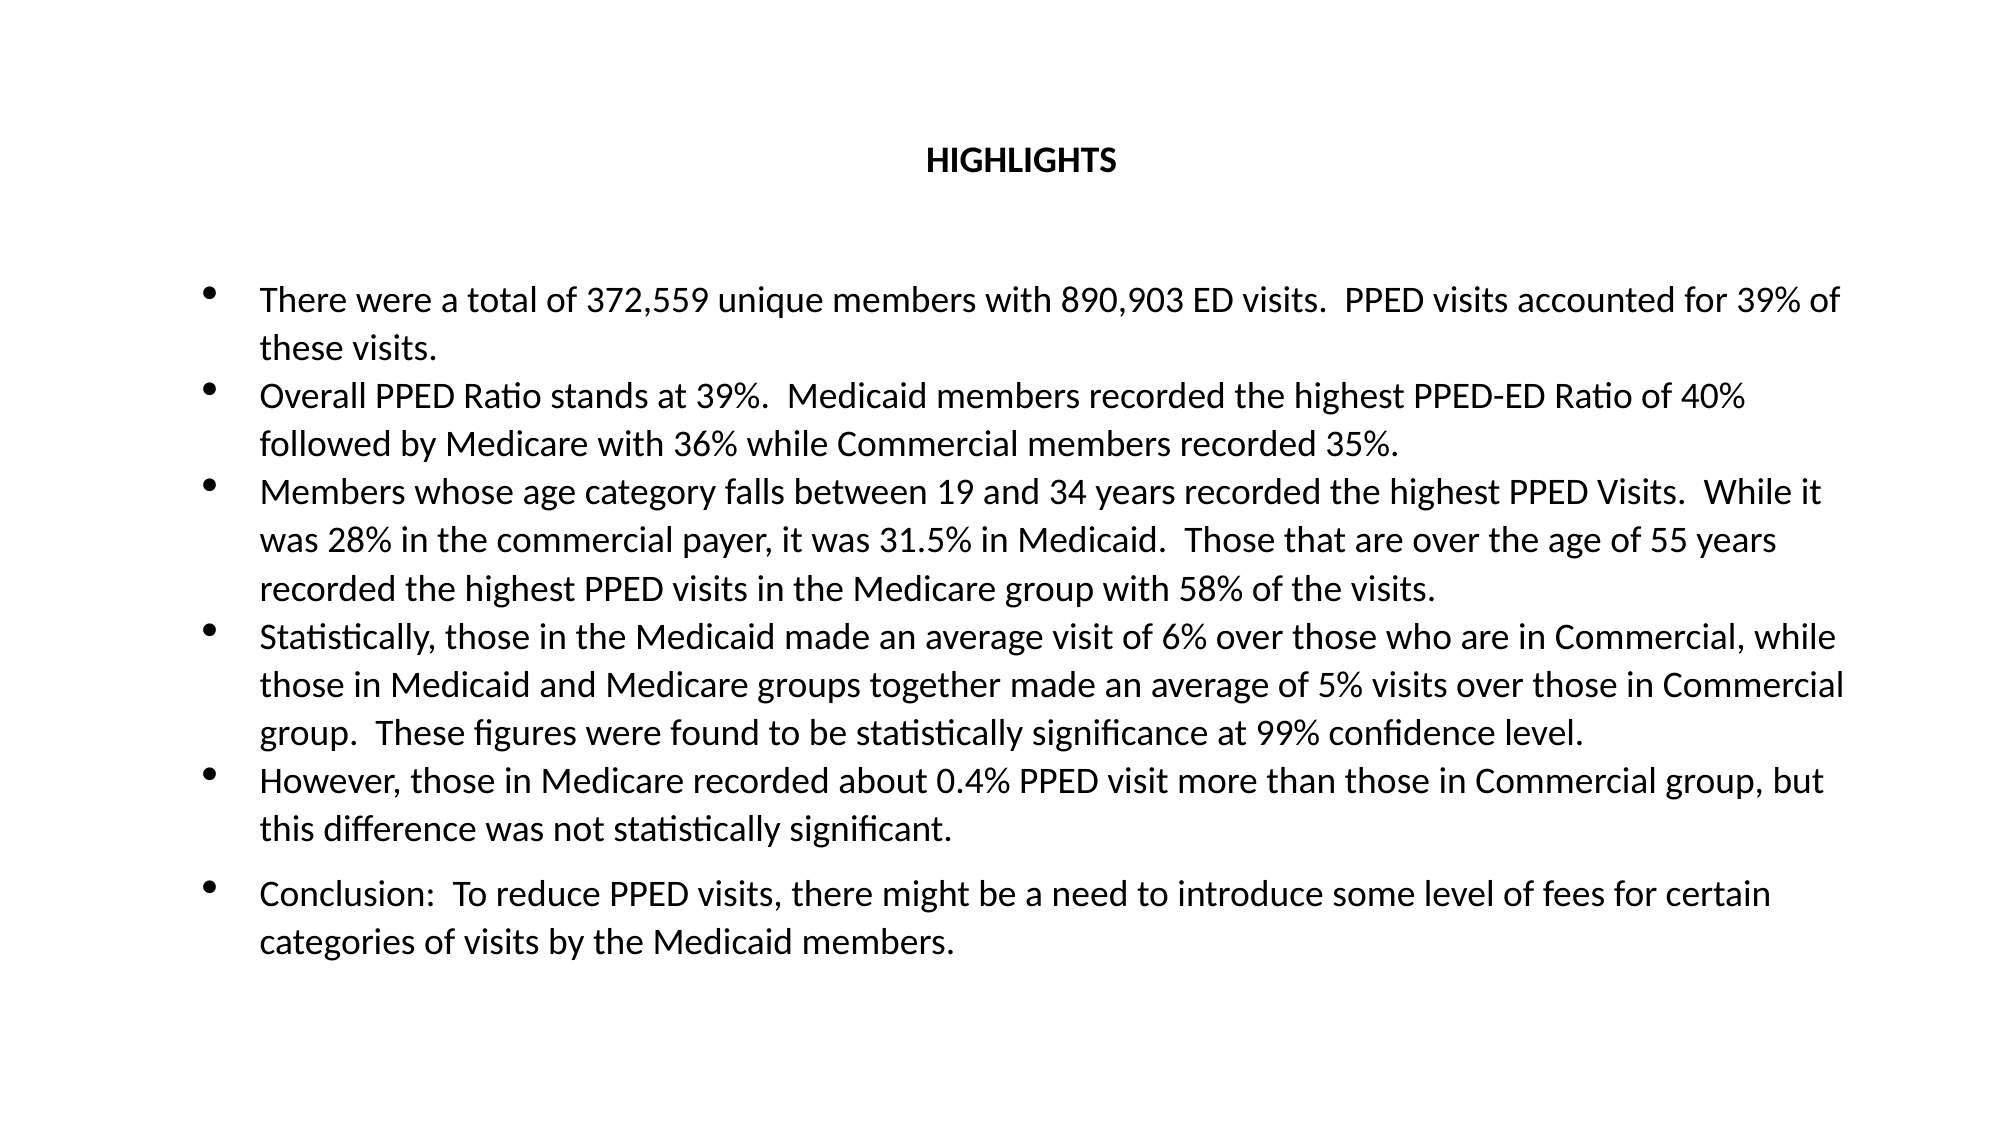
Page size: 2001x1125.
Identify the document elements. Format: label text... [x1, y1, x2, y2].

text_box There were a total of 372,559 unique members with 890,903 ED visits. PPED visits accounted for 39% of these visits. Overall PPED Ratio stands at 39%. Medicaid members recorded the highest PPED-ED Ratio of 40% followed by Medicare with 36% while Commercial members recorded 35%. Members whose age category falls between 19 and 34 years recorded the highest PPED Visits. While it was 28% in the commercial payer, it was 31.5% in Medicaid. Those that are over the age of 55 years recorded the highest PPED visits in the Medicare group with 58% of the visits. Statistically, those in the Medicaid made an average visit of 6% over those who are in Commercial, while those in Medicaid and Medicare groups together made an average of 5% visits over those in Commercial group. These figures were found to be statistically significance at 99% confidence level. However, those in Medicare recorded about 0.4% PPED visit more than those in Commercial group, but this difference was not statistically significant. Conclusion: To reduce PPED visits, there might be a need to introduce some level of fees for certain categories of visits by the Medicaid members. [188, 264, 1890, 970]
text_box HIGHLIGHTS [79, 124, 1964, 188]
